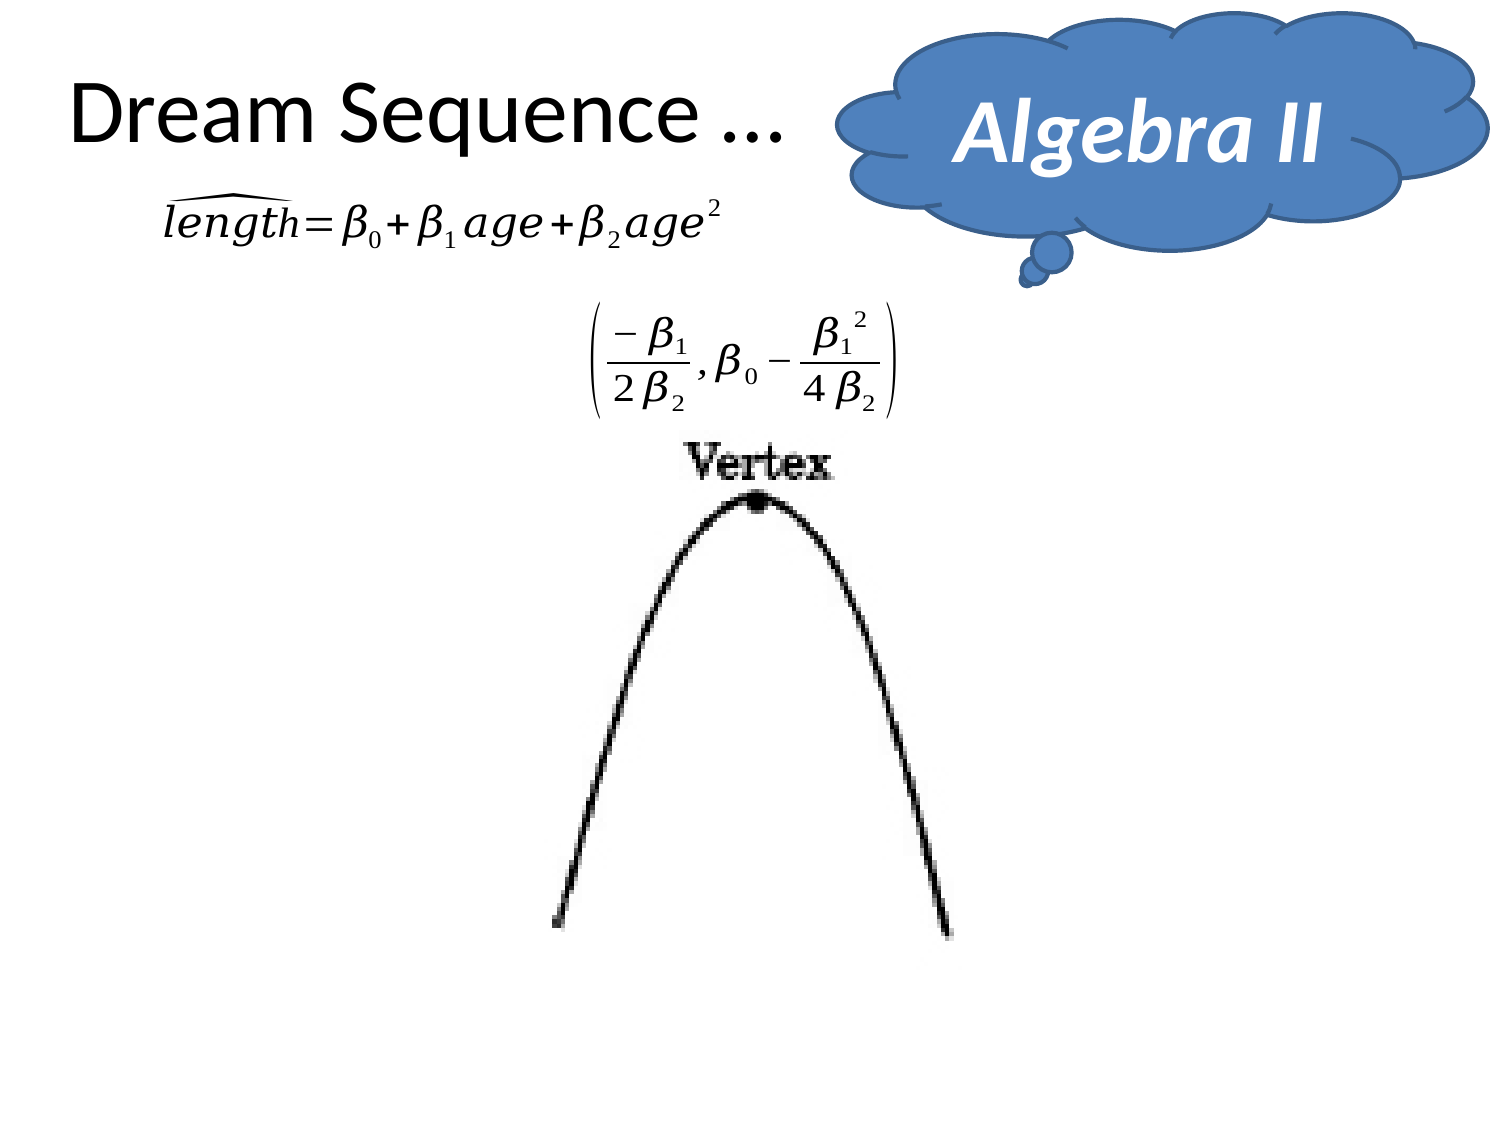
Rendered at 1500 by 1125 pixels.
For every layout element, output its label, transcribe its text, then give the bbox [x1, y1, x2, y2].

title Dream Sequence … [0, 12, 1113, 200]
text_box Algebra II [834, 11, 1490, 289]
picture [487, 430, 971, 996]
